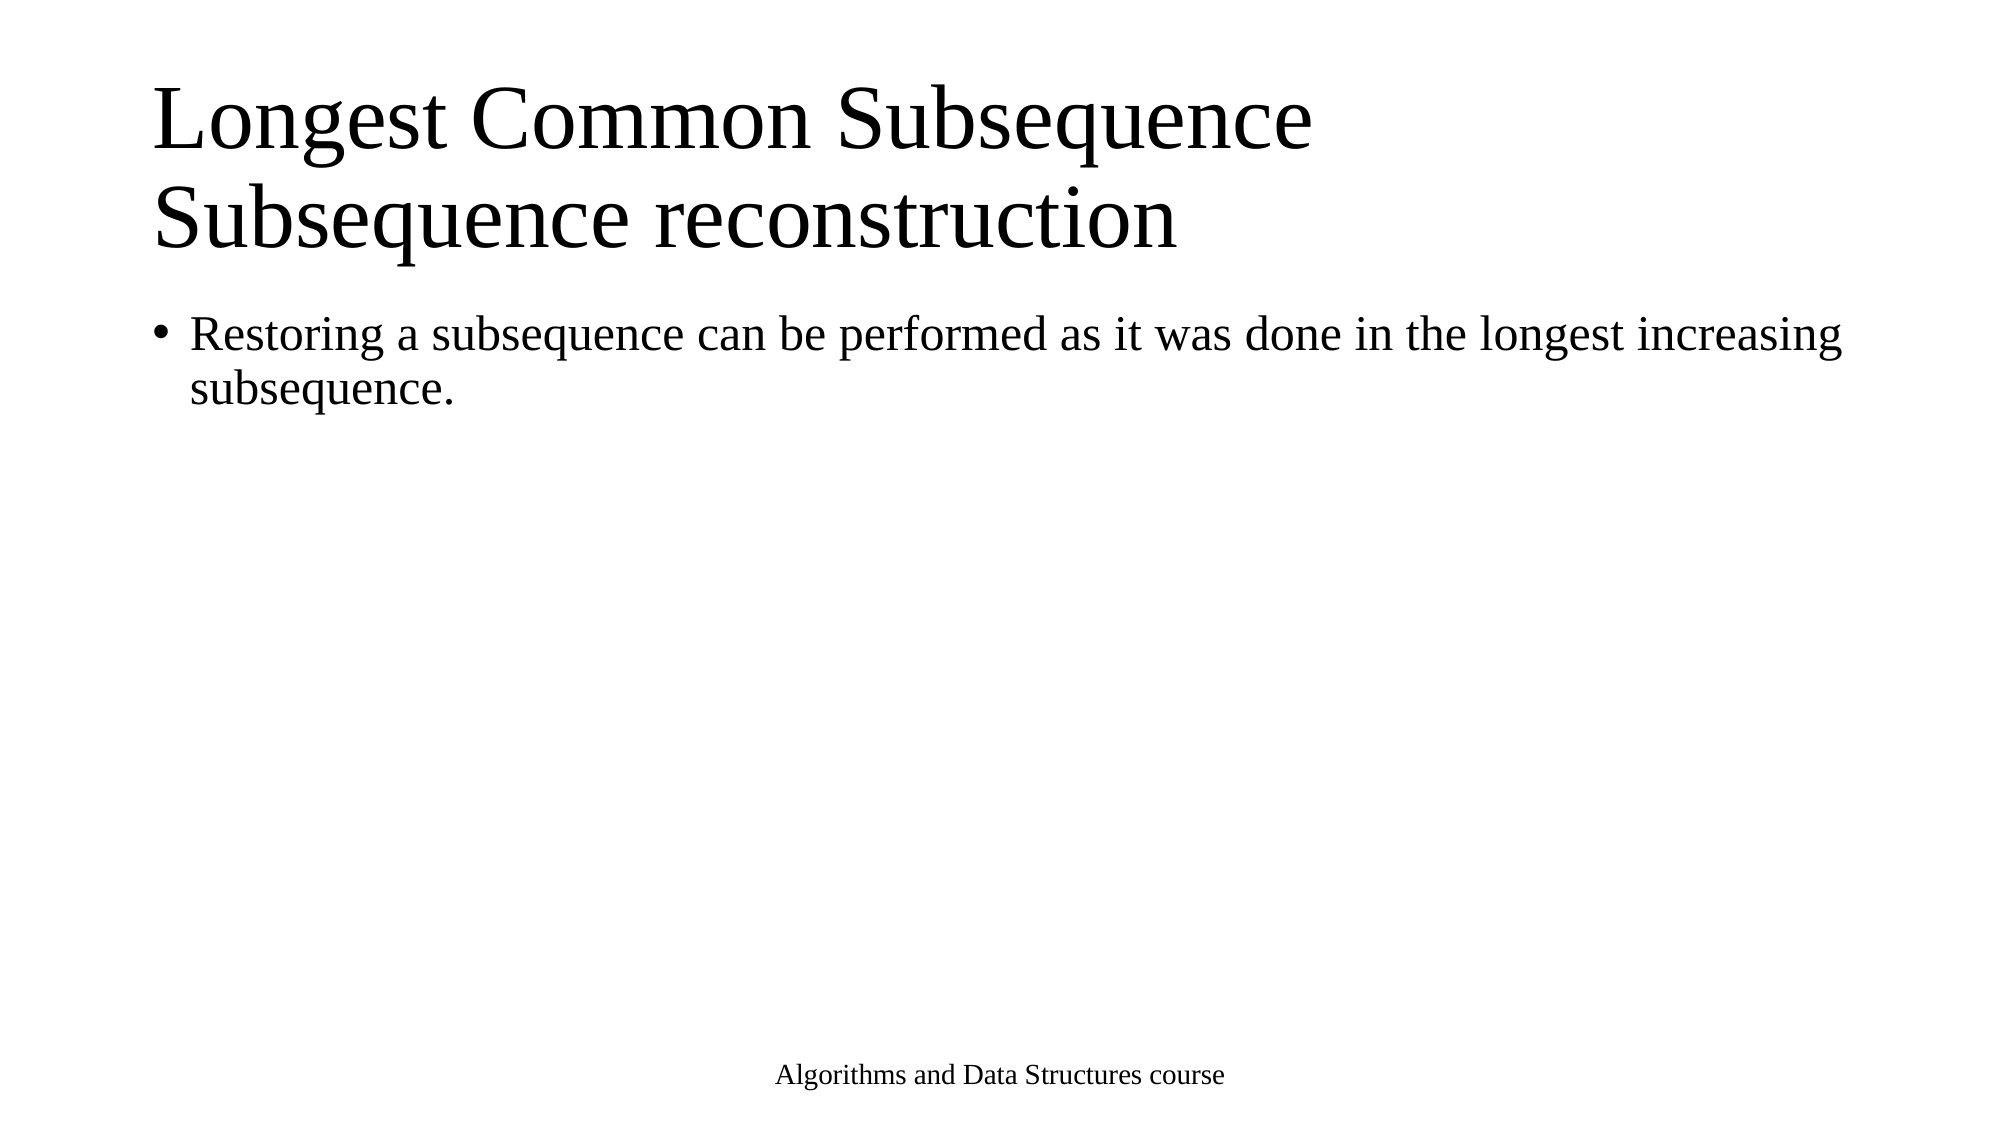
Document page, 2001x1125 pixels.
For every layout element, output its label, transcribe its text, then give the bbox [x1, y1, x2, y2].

title Longest Common Subsequence Subsequence reconstruction [137, 59, 1863, 278]
footer Algorithms and Data Structures course [662, 1042, 1338, 1103]
list Restoring a subsequence can be performed as it was done in the longest increasing subsequence. [137, 299, 1863, 1014]
